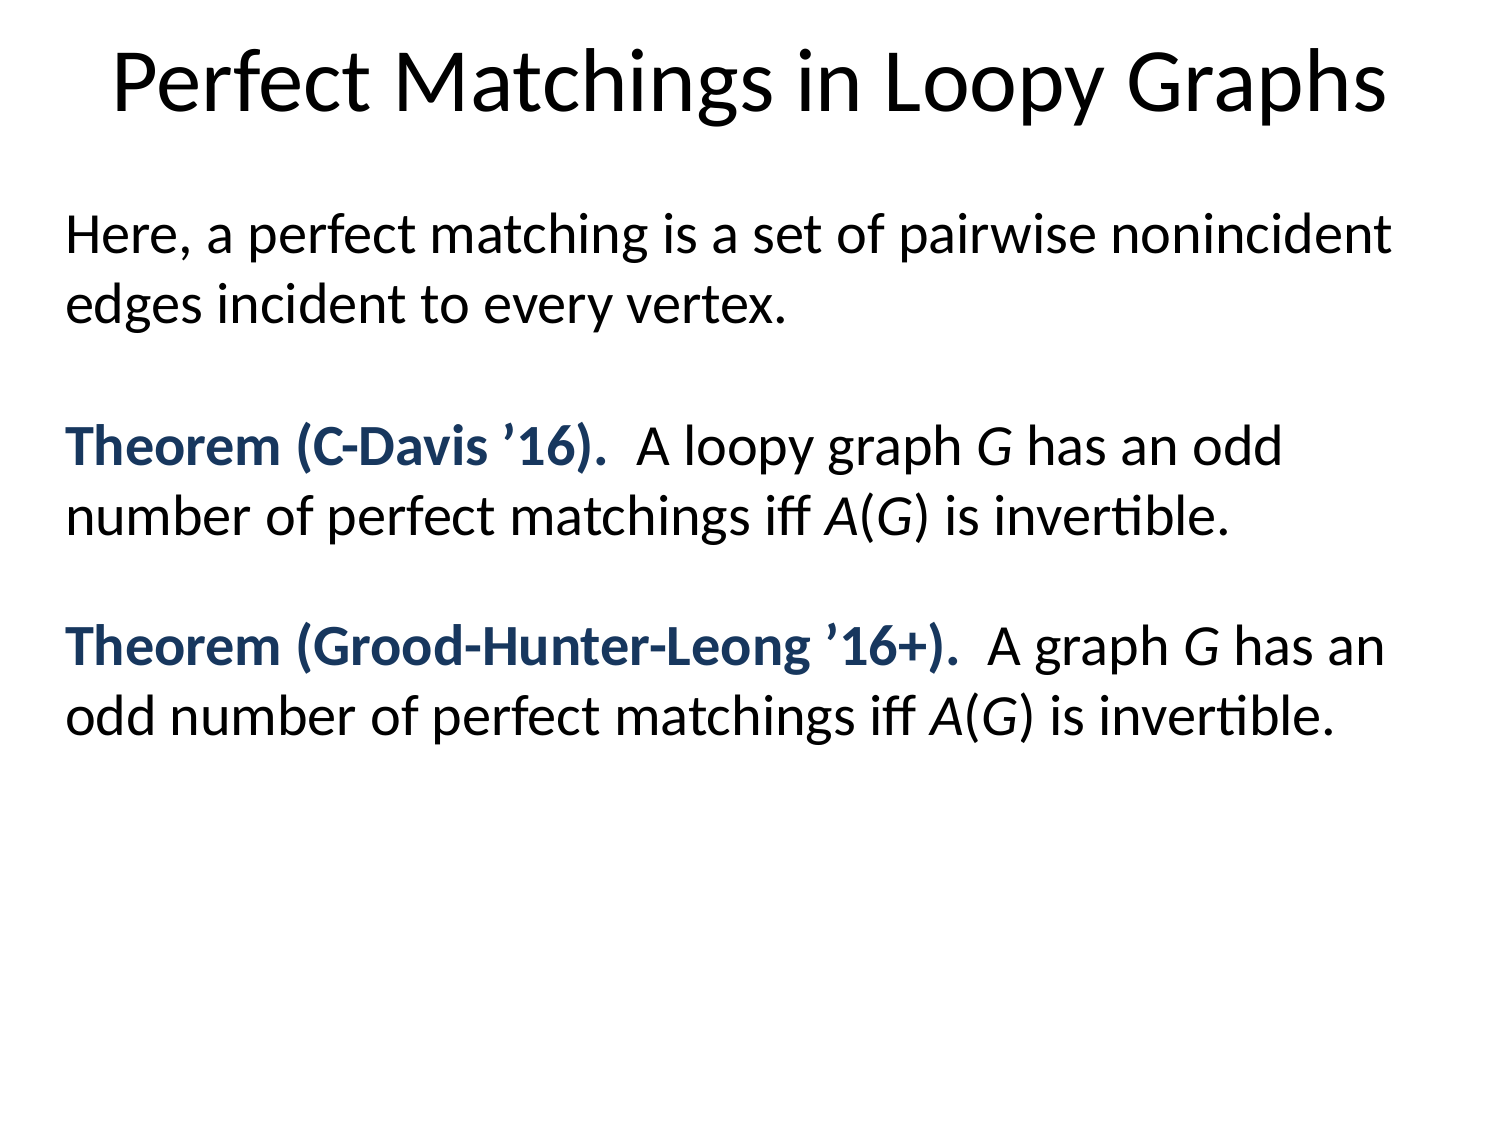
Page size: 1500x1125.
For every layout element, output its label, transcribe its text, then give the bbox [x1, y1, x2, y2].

list Here, a perfect matching is a set of pairwise nonincident edges incident to every vertex. [50, 187, 1475, 363]
text_box Theorem (Grood-Hunter-Leong ’16+). A graph G has an odd number of perfect matchings iff A(G) is invertible. [49, 600, 1475, 775]
title Perfect Matchings in Loopy Graphs [75, 12, 1425, 138]
text_box Theorem (C-Davis ’16). A loopy graph G has an odd number of perfect matchings iff A(G) is invertible. [49, 399, 1475, 575]
